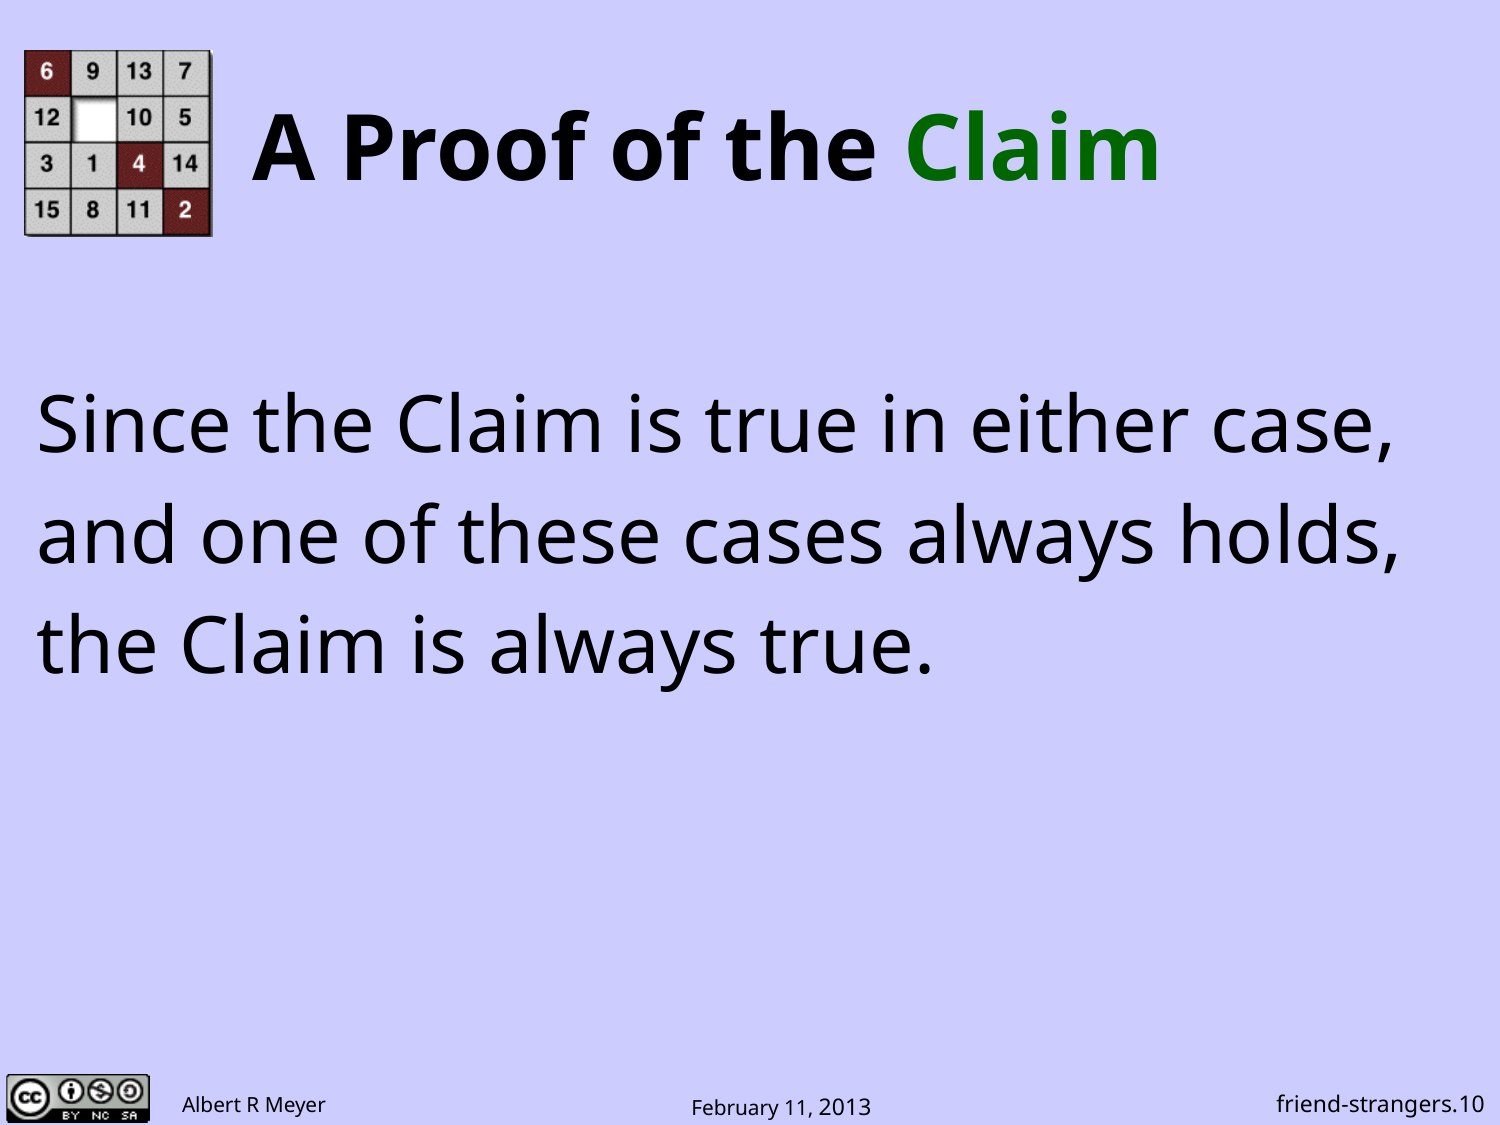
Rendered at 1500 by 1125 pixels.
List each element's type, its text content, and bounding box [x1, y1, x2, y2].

list Since the Claim is true in either case, and one of these cases always holds, the Claim is always true. [21, 365, 1479, 748]
picture [6, 1074, 150, 1123]
title A Proof of the Claim [237, 49, 1476, 238]
picture [24, 50, 213, 237]
slide_number friend-strangers.10 [1257, 1081, 1500, 1125]
